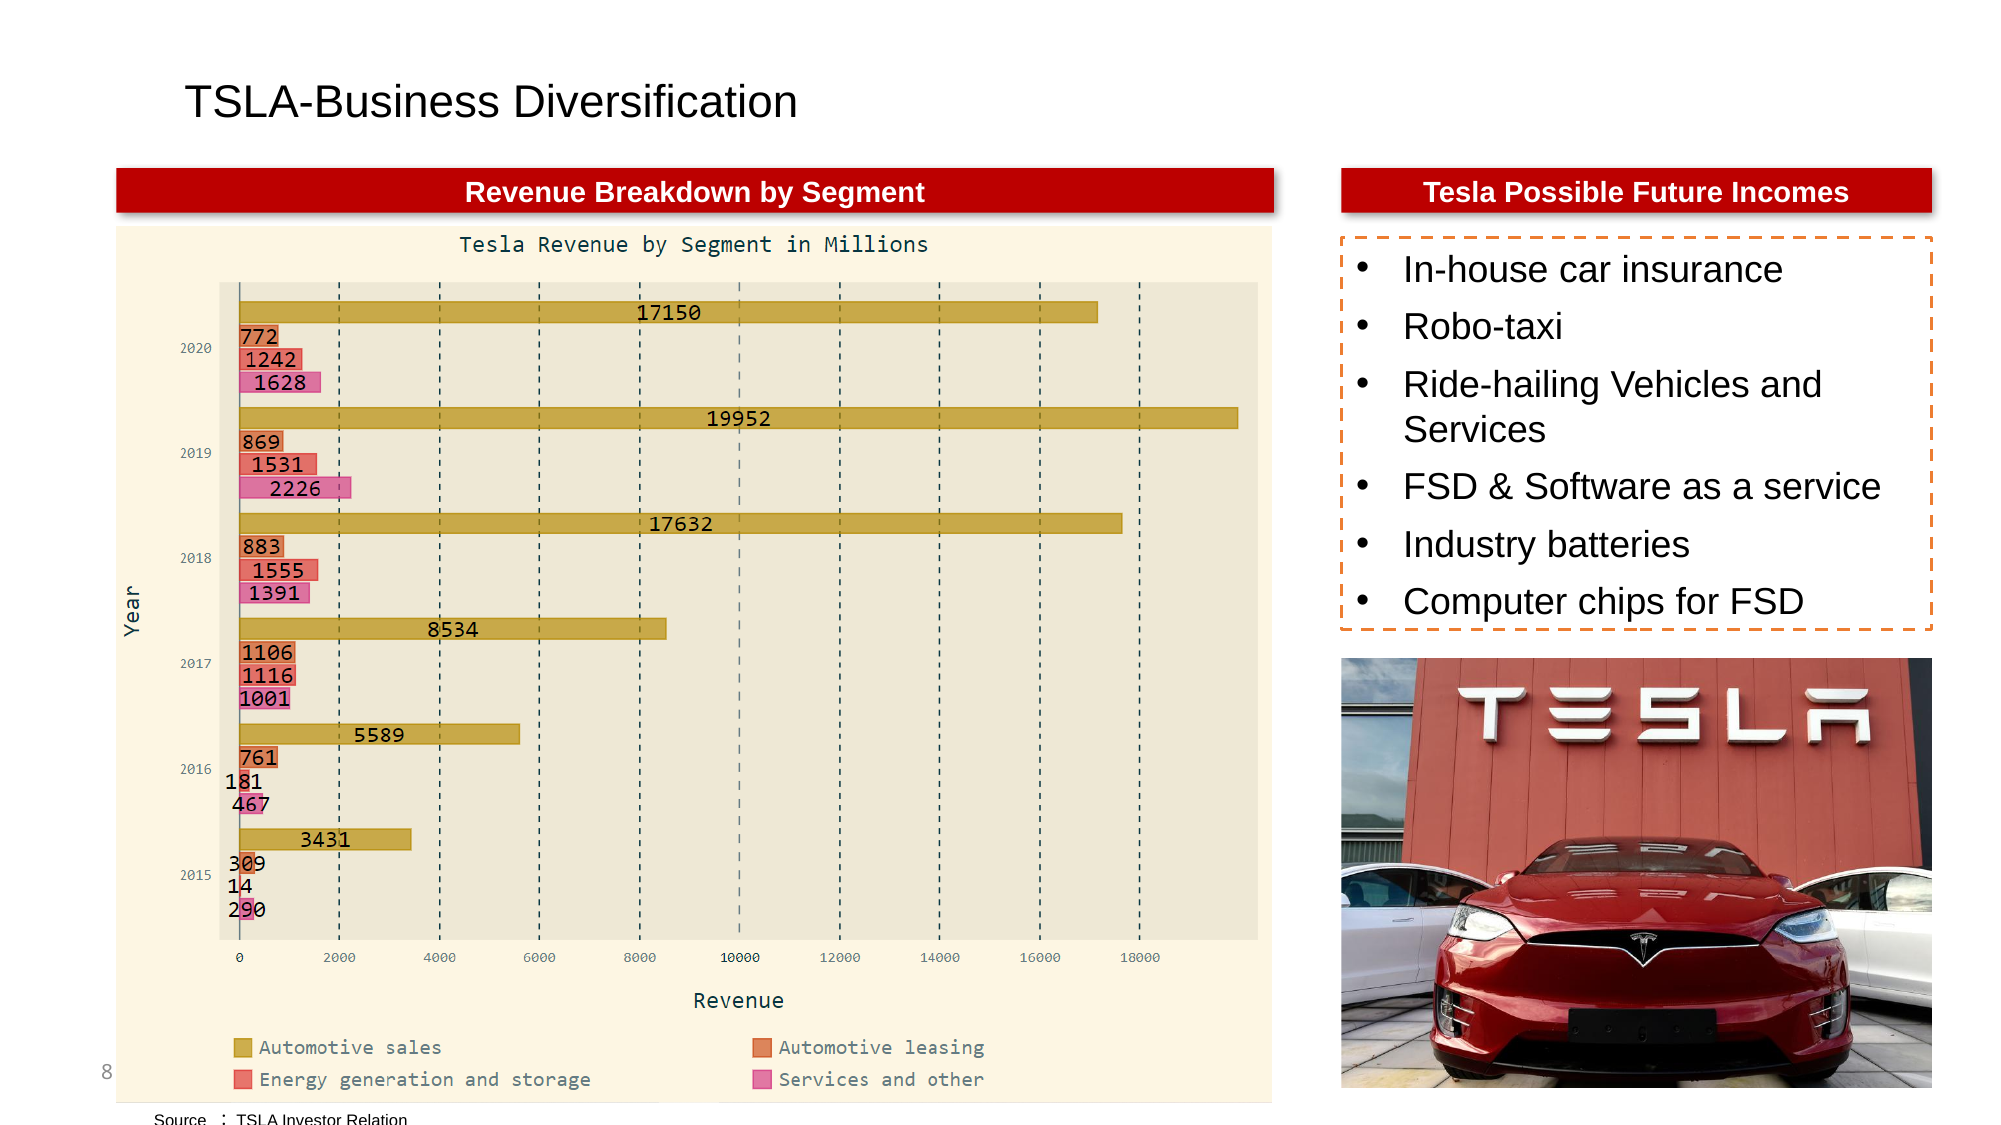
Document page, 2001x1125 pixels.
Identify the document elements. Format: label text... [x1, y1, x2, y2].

title TSLA-Business Diversification [169, 70, 1863, 157]
picture [1341, 658, 1932, 1088]
text_box In-house car insurance Robo-taxi Ride-hailing Vehicles and Services FSD & Software as a service Industry batteries Computer chips for FSD [1341, 237, 1932, 630]
picture [116, 226, 1272, 1103]
text_box Revenue Breakdown by Segment [115, 167, 1275, 214]
text_box Source ：TSLA Investor Relation [139, 1103, 994, 1125]
text_box 8 [85, 1042, 116, 1103]
text_box Tesla Possible Future Incomes [1340, 167, 1933, 214]
